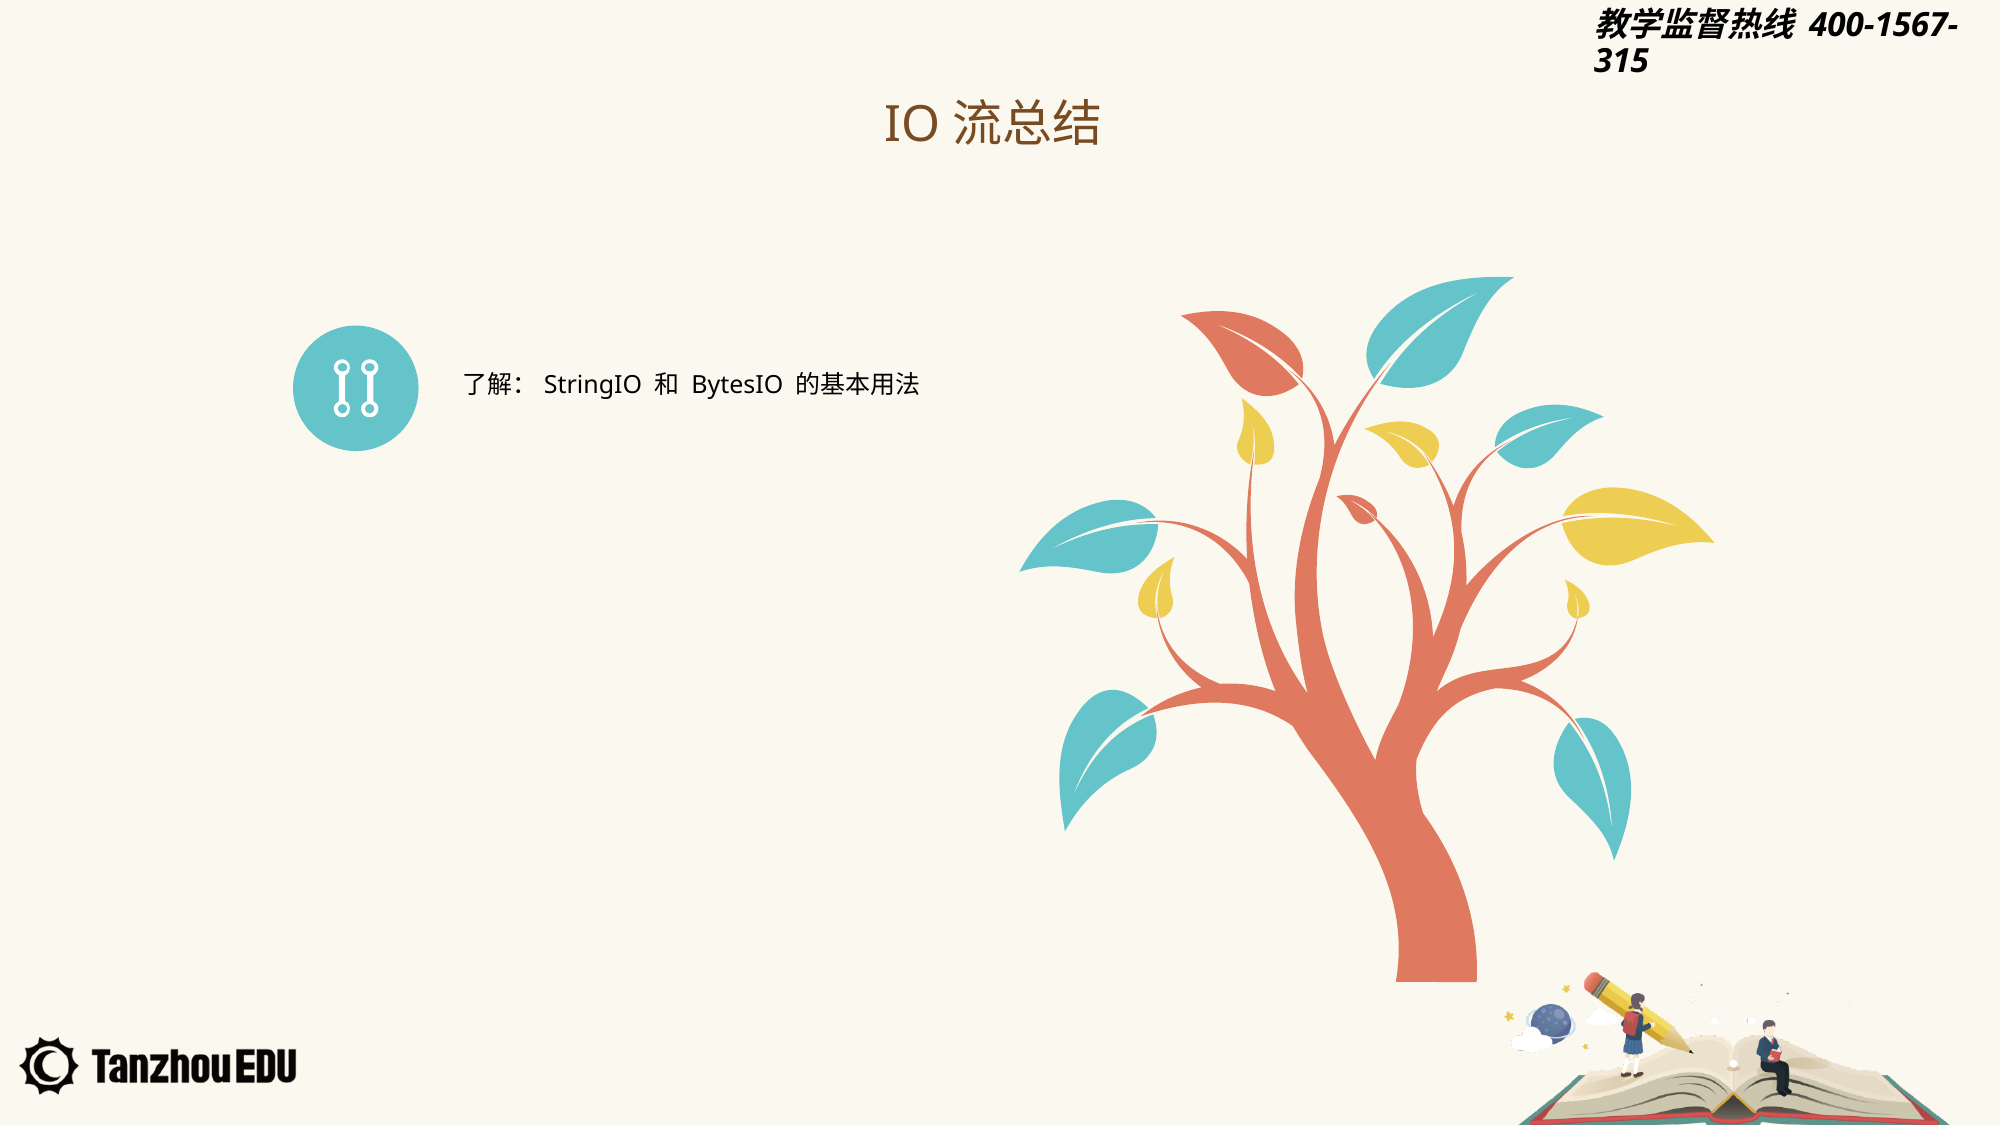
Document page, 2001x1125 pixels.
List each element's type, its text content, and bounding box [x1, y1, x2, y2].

text_box [1364, 421, 1439, 468]
text_box [292, 325, 420, 452]
text_box 了解：StringIO 和 BytesIO 的基本用法 [448, 359, 940, 406]
text_box [1019, 499, 1159, 574]
text_box [1059, 689, 1157, 832]
picture [1499, 942, 1986, 1125]
text_box [1553, 717, 1632, 861]
text_box [1366, 276, 1515, 388]
text_box [333, 359, 350, 418]
picture [0, 1005, 321, 1125]
text_box [1135, 362, 1595, 983]
text_box [1564, 579, 1590, 619]
text_box [361, 359, 379, 418]
text_box [1137, 556, 1175, 619]
text_box [1561, 487, 1715, 566]
text_box [1236, 397, 1275, 465]
text_box [1494, 404, 1604, 469]
text_box [1180, 311, 1304, 397]
text_box IO流总结 [663, 84, 1324, 160]
text_box [1336, 494, 1378, 525]
